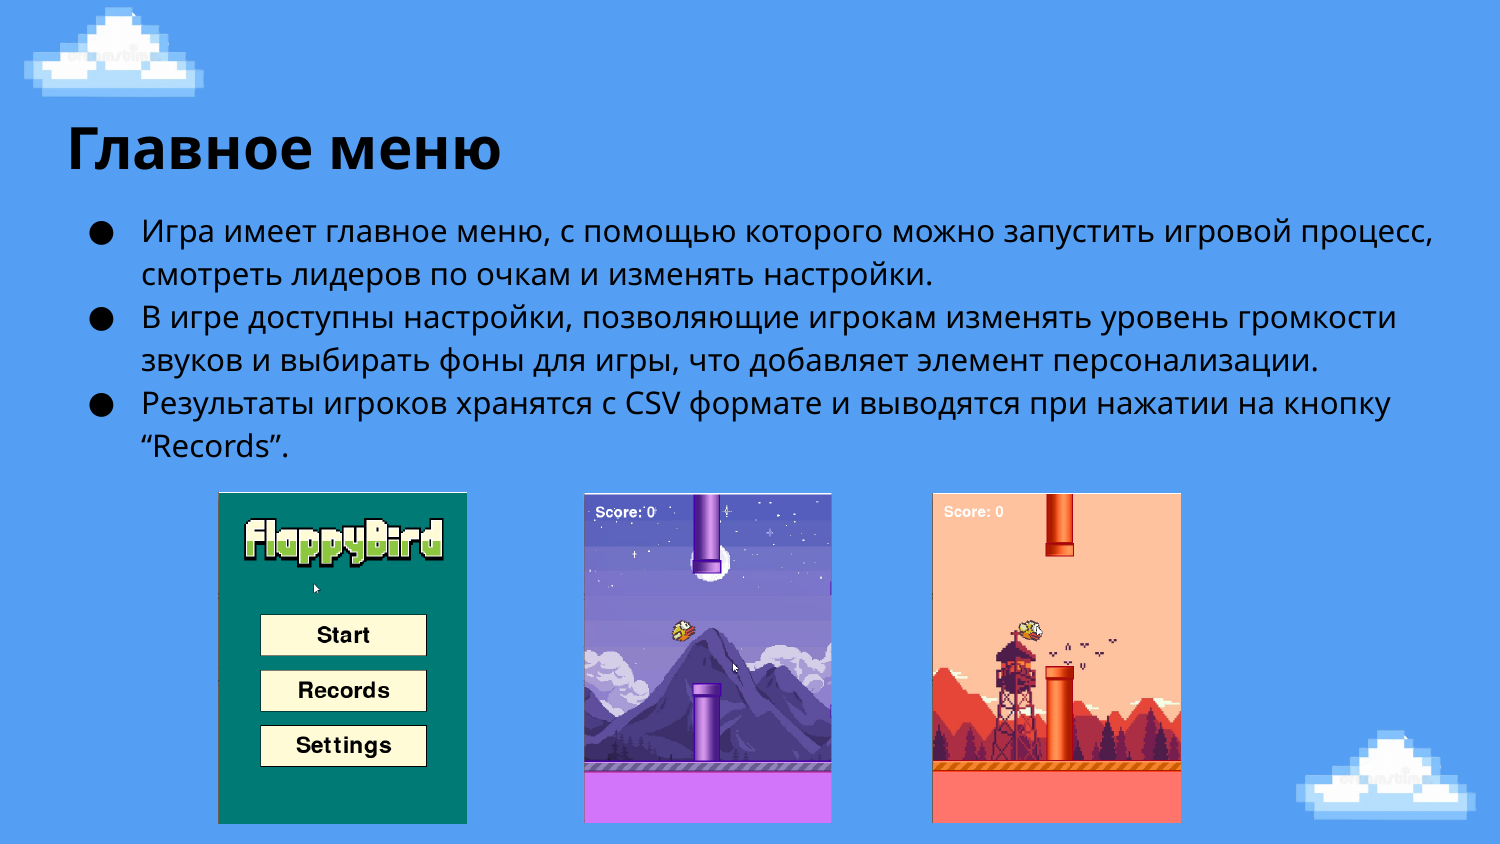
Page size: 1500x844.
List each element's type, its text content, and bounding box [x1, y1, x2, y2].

picture [0, 0, 228, 122]
picture [1272, 615, 1500, 844]
picture [218, 492, 467, 824]
list Игра имеет главное меню, с помощью которого можно запустить игровой процесс, смотреть лидеров по очкам и изменять настройки. В игре доступны настройки, позволяющие игрокам изменять уровень громкости звуков и выбирать фоны для игры, что добавляет элемент персонализации. Результаты игроков хранятся с CSV формате и выводятся при нажатии на кнопку “Records”. [51, 190, 1476, 751]
picture [583, 492, 832, 824]
title Главное меню [51, 96, 1449, 190]
picture [932, 492, 1181, 824]
